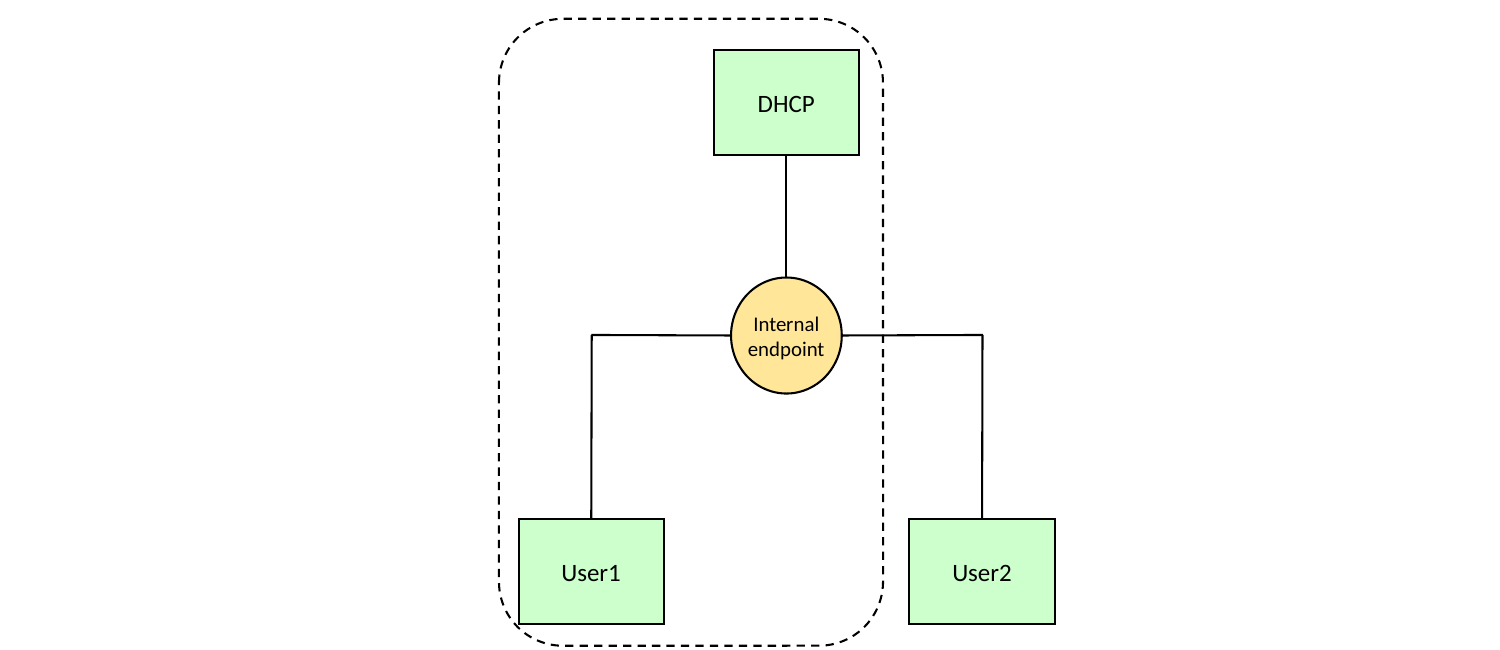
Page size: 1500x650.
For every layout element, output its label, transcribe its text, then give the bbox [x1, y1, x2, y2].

text_box [497, 17, 885, 647]
text_box User2 [908, 518, 1056, 625]
